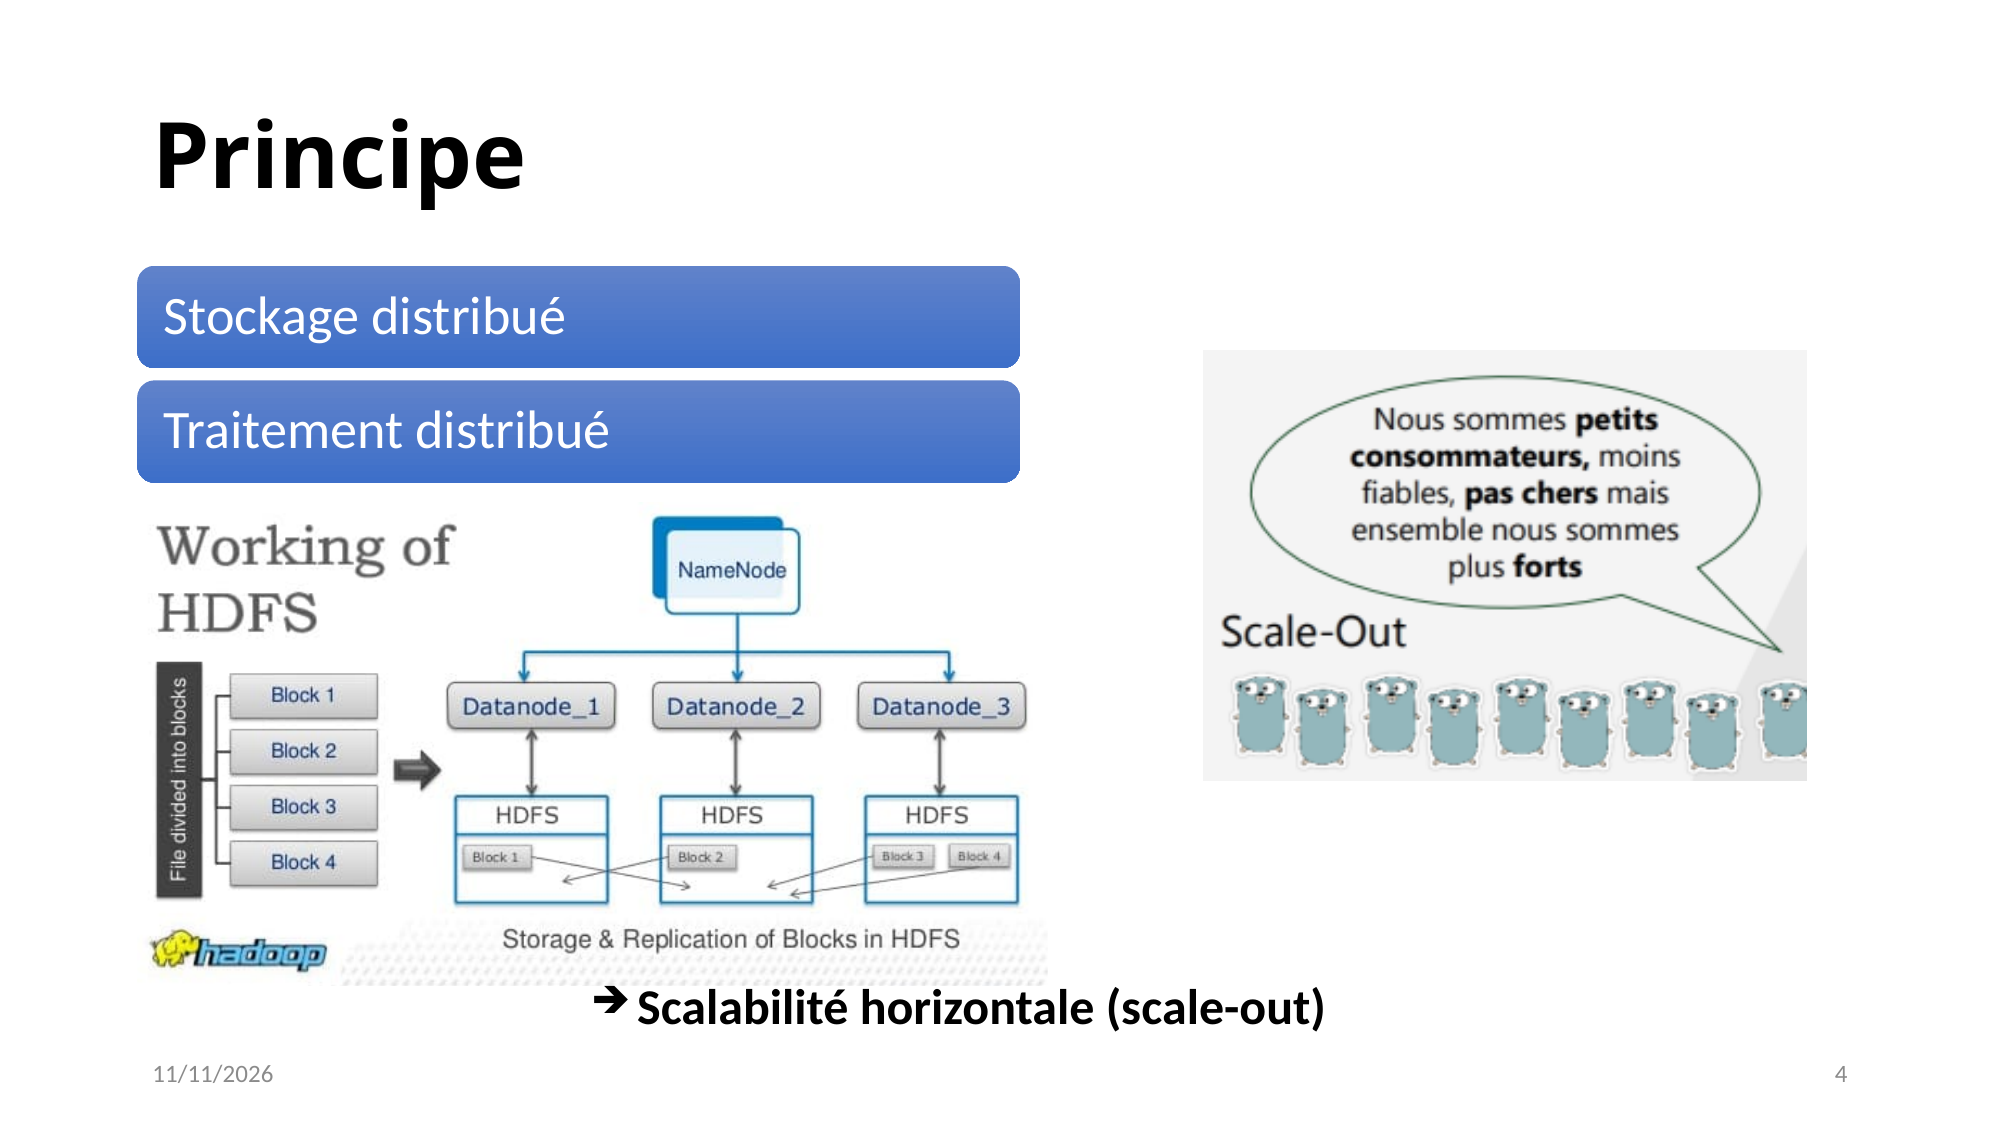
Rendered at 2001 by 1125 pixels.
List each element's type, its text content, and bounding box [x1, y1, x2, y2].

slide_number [137, 1042, 588, 1103]
title Principe [137, 50, 1863, 269]
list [137, 265, 1020, 483]
picture [1203, 350, 1807, 781]
slide_number 4 [1412, 1042, 1863, 1103]
picture [137, 502, 1048, 986]
text_box Scalabilité horizontale (scale-out) [576, 966, 1577, 1042]
